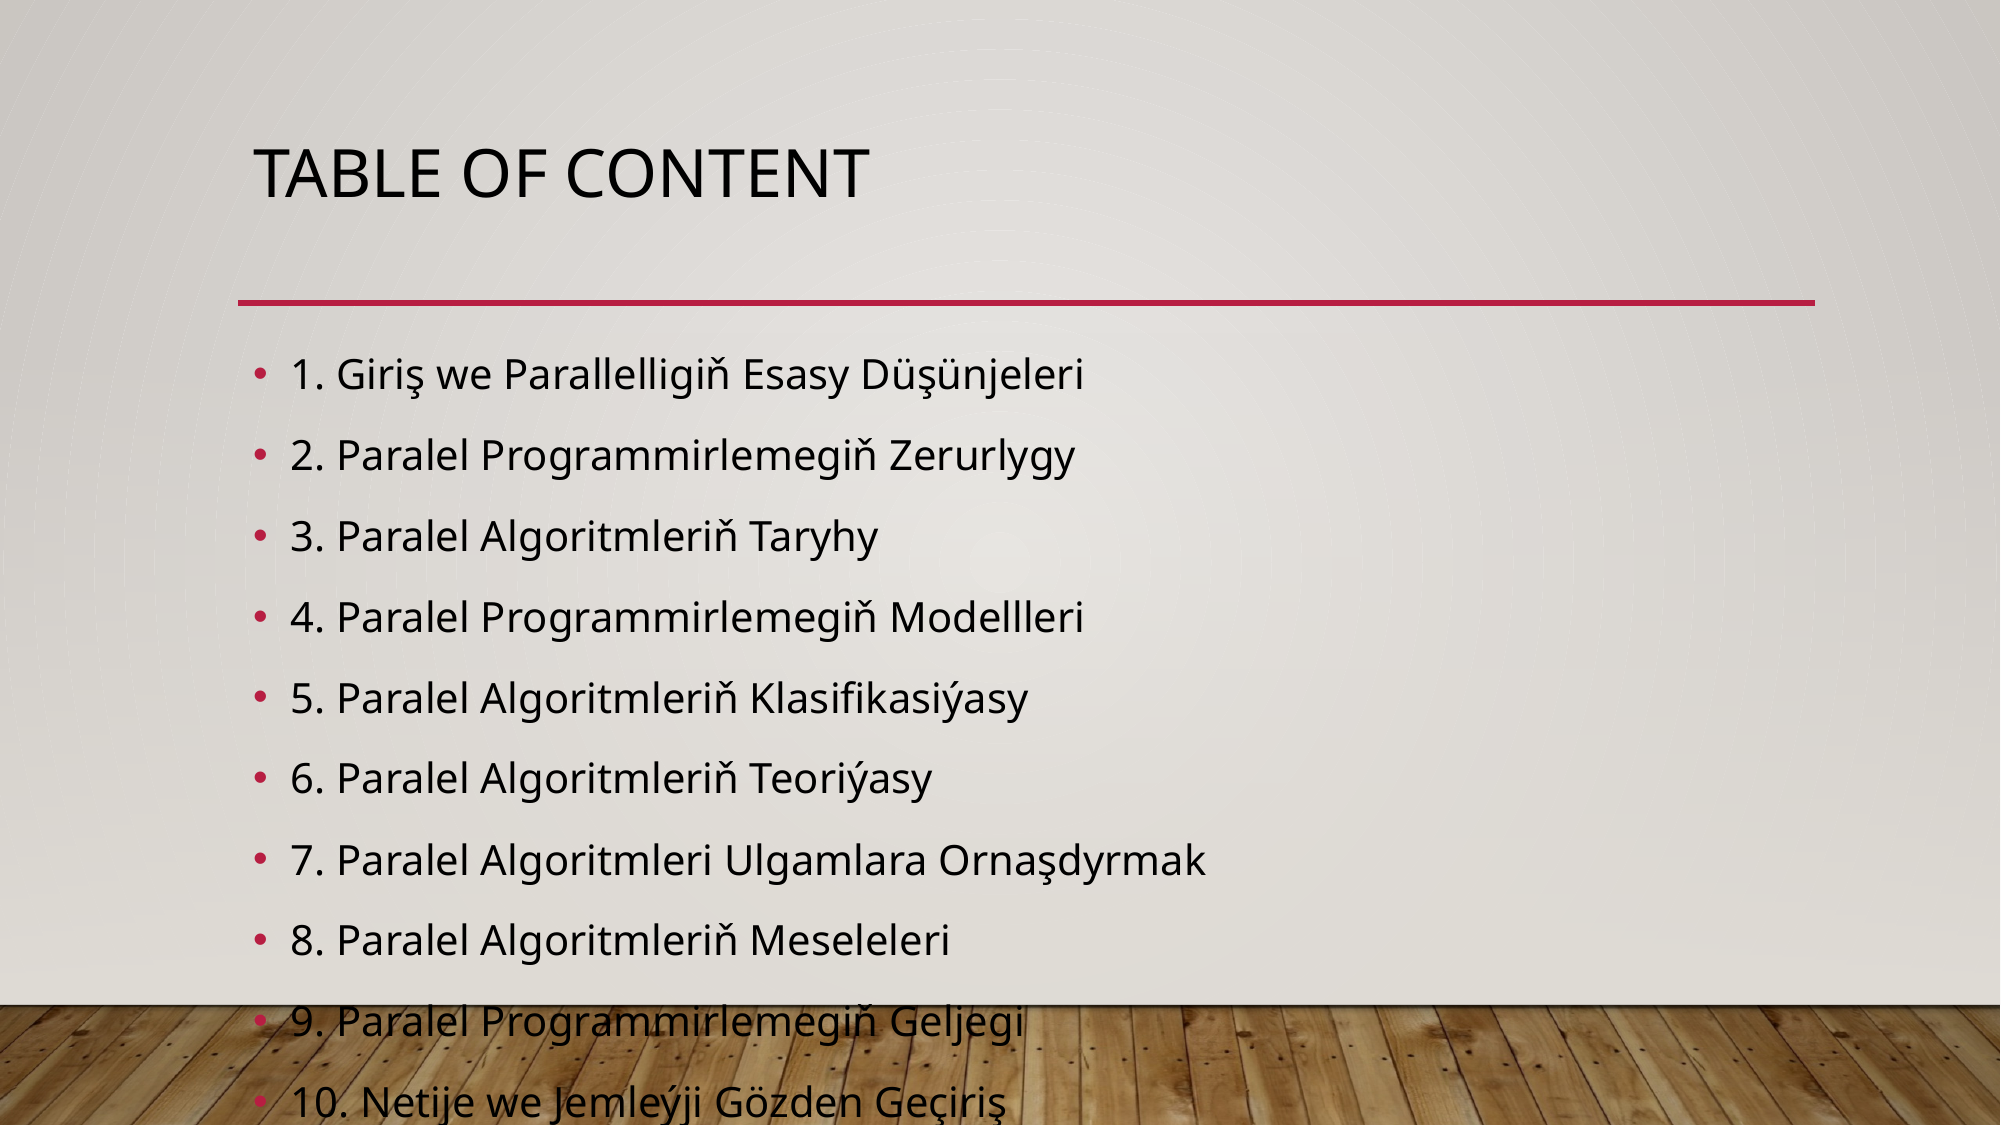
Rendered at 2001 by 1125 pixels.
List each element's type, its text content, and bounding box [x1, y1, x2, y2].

list 1. Giriş we Parallelligiň Esasy Düşünjeleri 2. Paralel Programmirlemegiň Zerurlygy 3. Paralel Algoritmleriň Taryhy 4. Paralel Programmirlemegiň Modellleri 5. Paralel Algoritmleriň Klasifikasiýasy 6. Paralel Algoritmleriň Teoriýasy 7. Paralel Algoritmleri Ulgamlara Ornaşdyrmak 8. Paralel Algoritmleriň Meseleleri 9. Paralel Programmirlemegiň Geljegi 10. Netije we Jemleýji Gözden Geçiriş [238, 330, 1814, 897]
picture [0, 1005, 2000, 1125]
title TABLE OF CONTENT [238, 131, 1814, 305]
